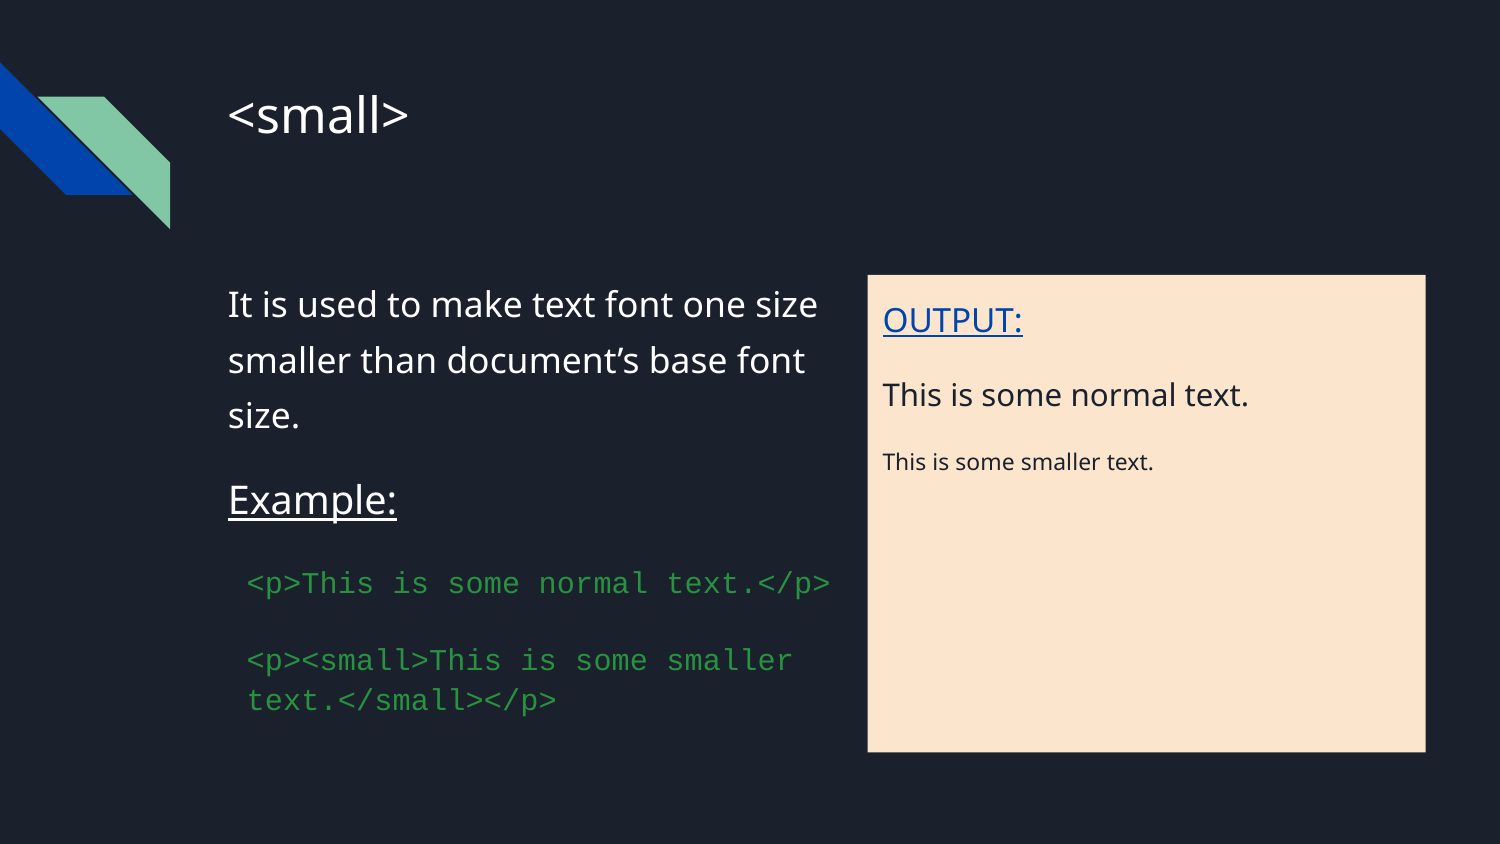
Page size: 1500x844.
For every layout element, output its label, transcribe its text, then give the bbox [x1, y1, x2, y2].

list It is used to make text font one size smaller than document’s base font size. Example: <p>This is some normal text.</p> <p><small>This is some smaller text.</small></p> [212, 257, 868, 844]
list OUTPUT: This is some normal text. This is some smaller text. [867, 274, 1426, 753]
title <small> [212, 64, 1368, 215]
